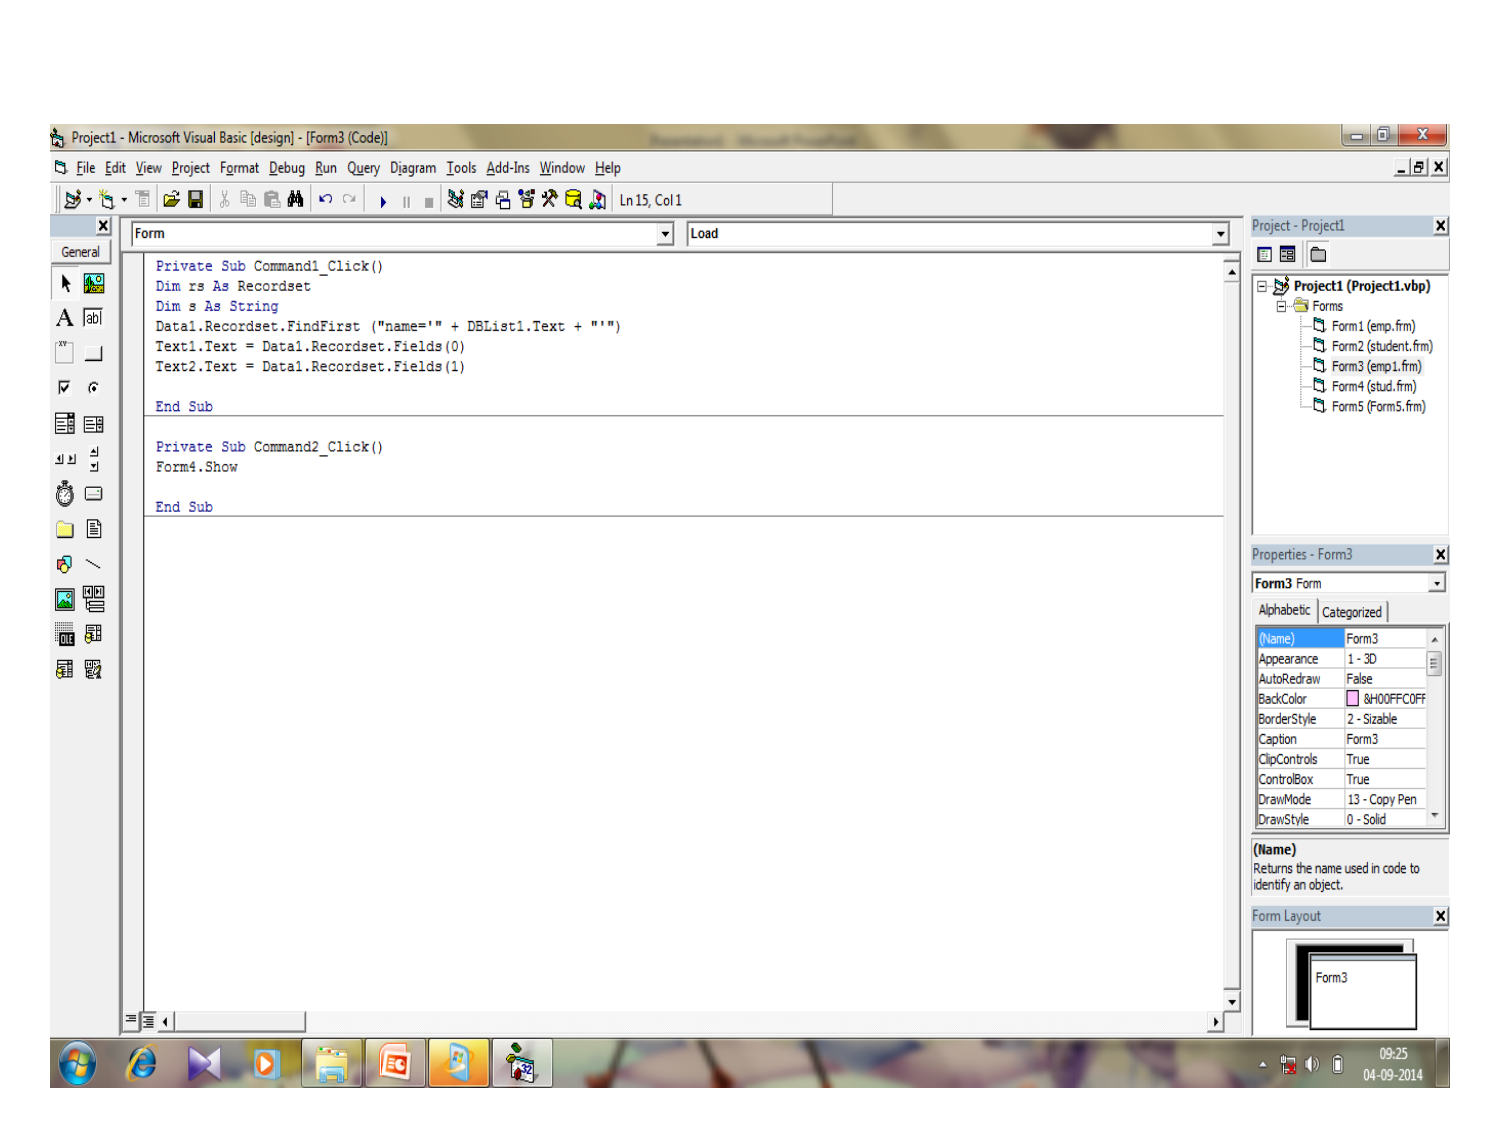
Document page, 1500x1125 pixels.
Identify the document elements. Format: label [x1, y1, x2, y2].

picture [49, 124, 1451, 1088]
